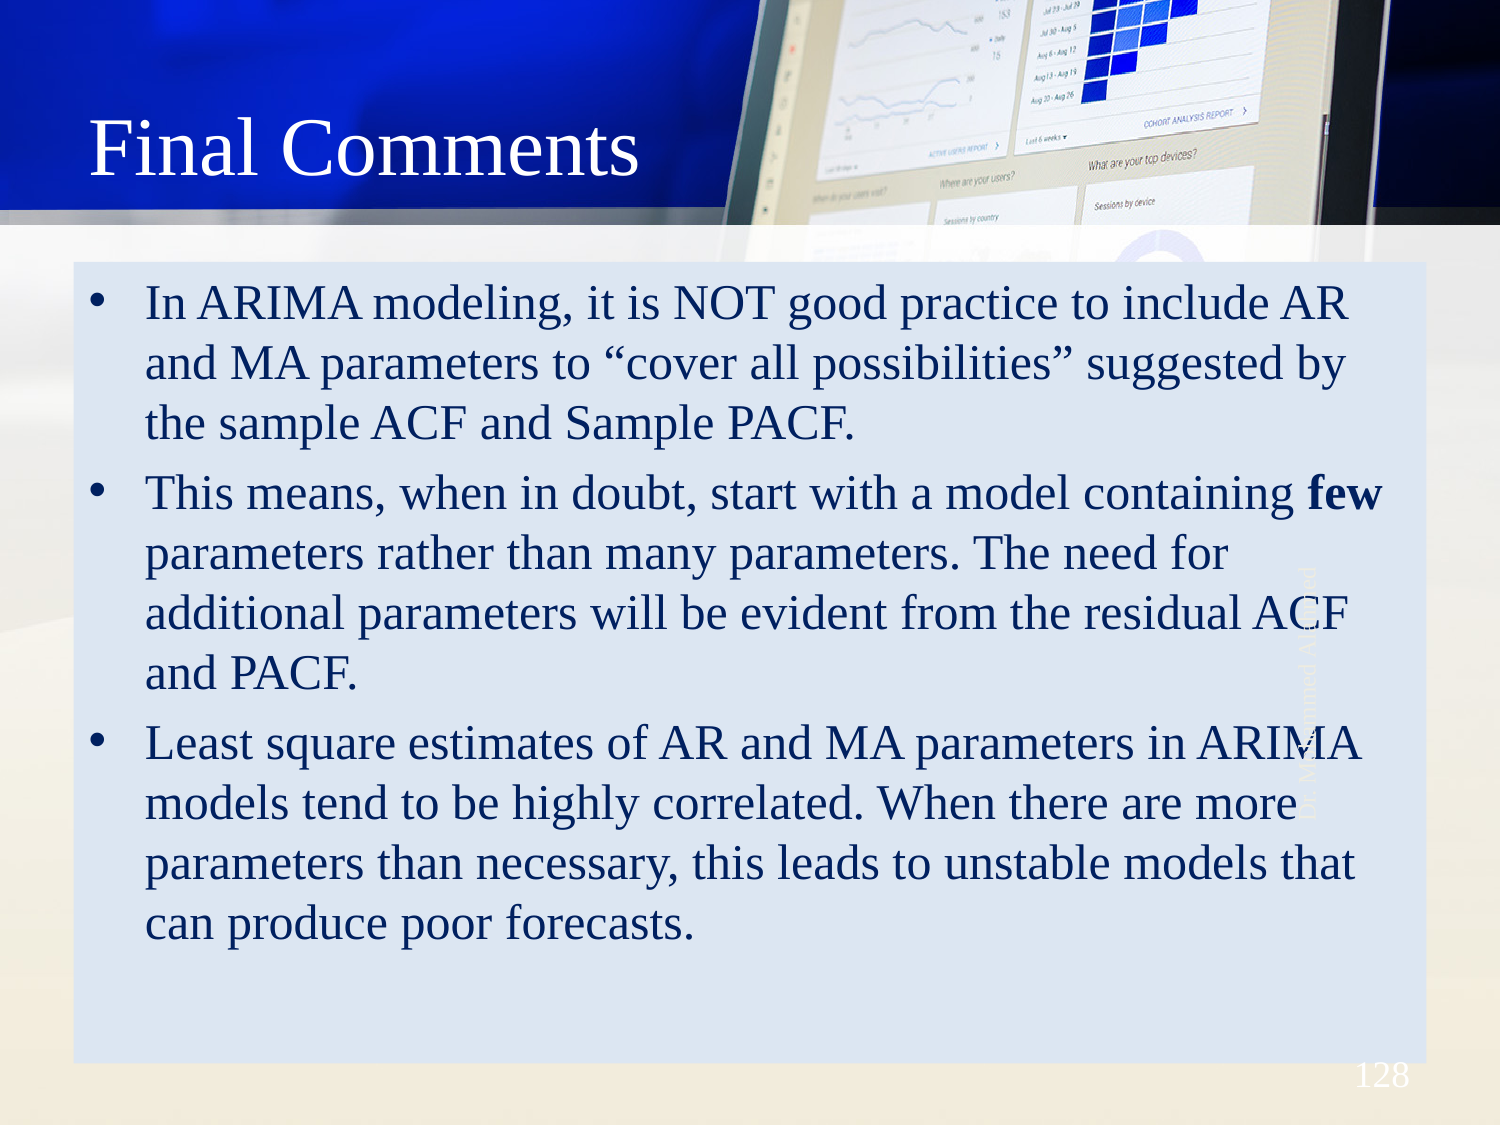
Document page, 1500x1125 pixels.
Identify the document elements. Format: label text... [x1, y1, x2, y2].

picture [0, 0, 1500, 1125]
list In ARIMA modeling, it is NOT good practice to include AR and MA parameters to “cover all possibilities” suggested by the sample ACF and Sample PACF. This means, when in doubt, start with a model containing few parameters rather than many parameters. The need for additional parameters will be evident from the residual ACF and PACF. Least square estimates of AR and MA parameters in ARIMA models tend to be highly correlated. When there are more parameters than necessary, this leads to unstable models that can produce poor forecasts. [73, 261, 1427, 1064]
slide_number 128 [1074, 1042, 1425, 1103]
title Final Comments [73, 58, 1427, 226]
footer Dr. Mohammed Alahmed [1275, 500, 1336, 889]
